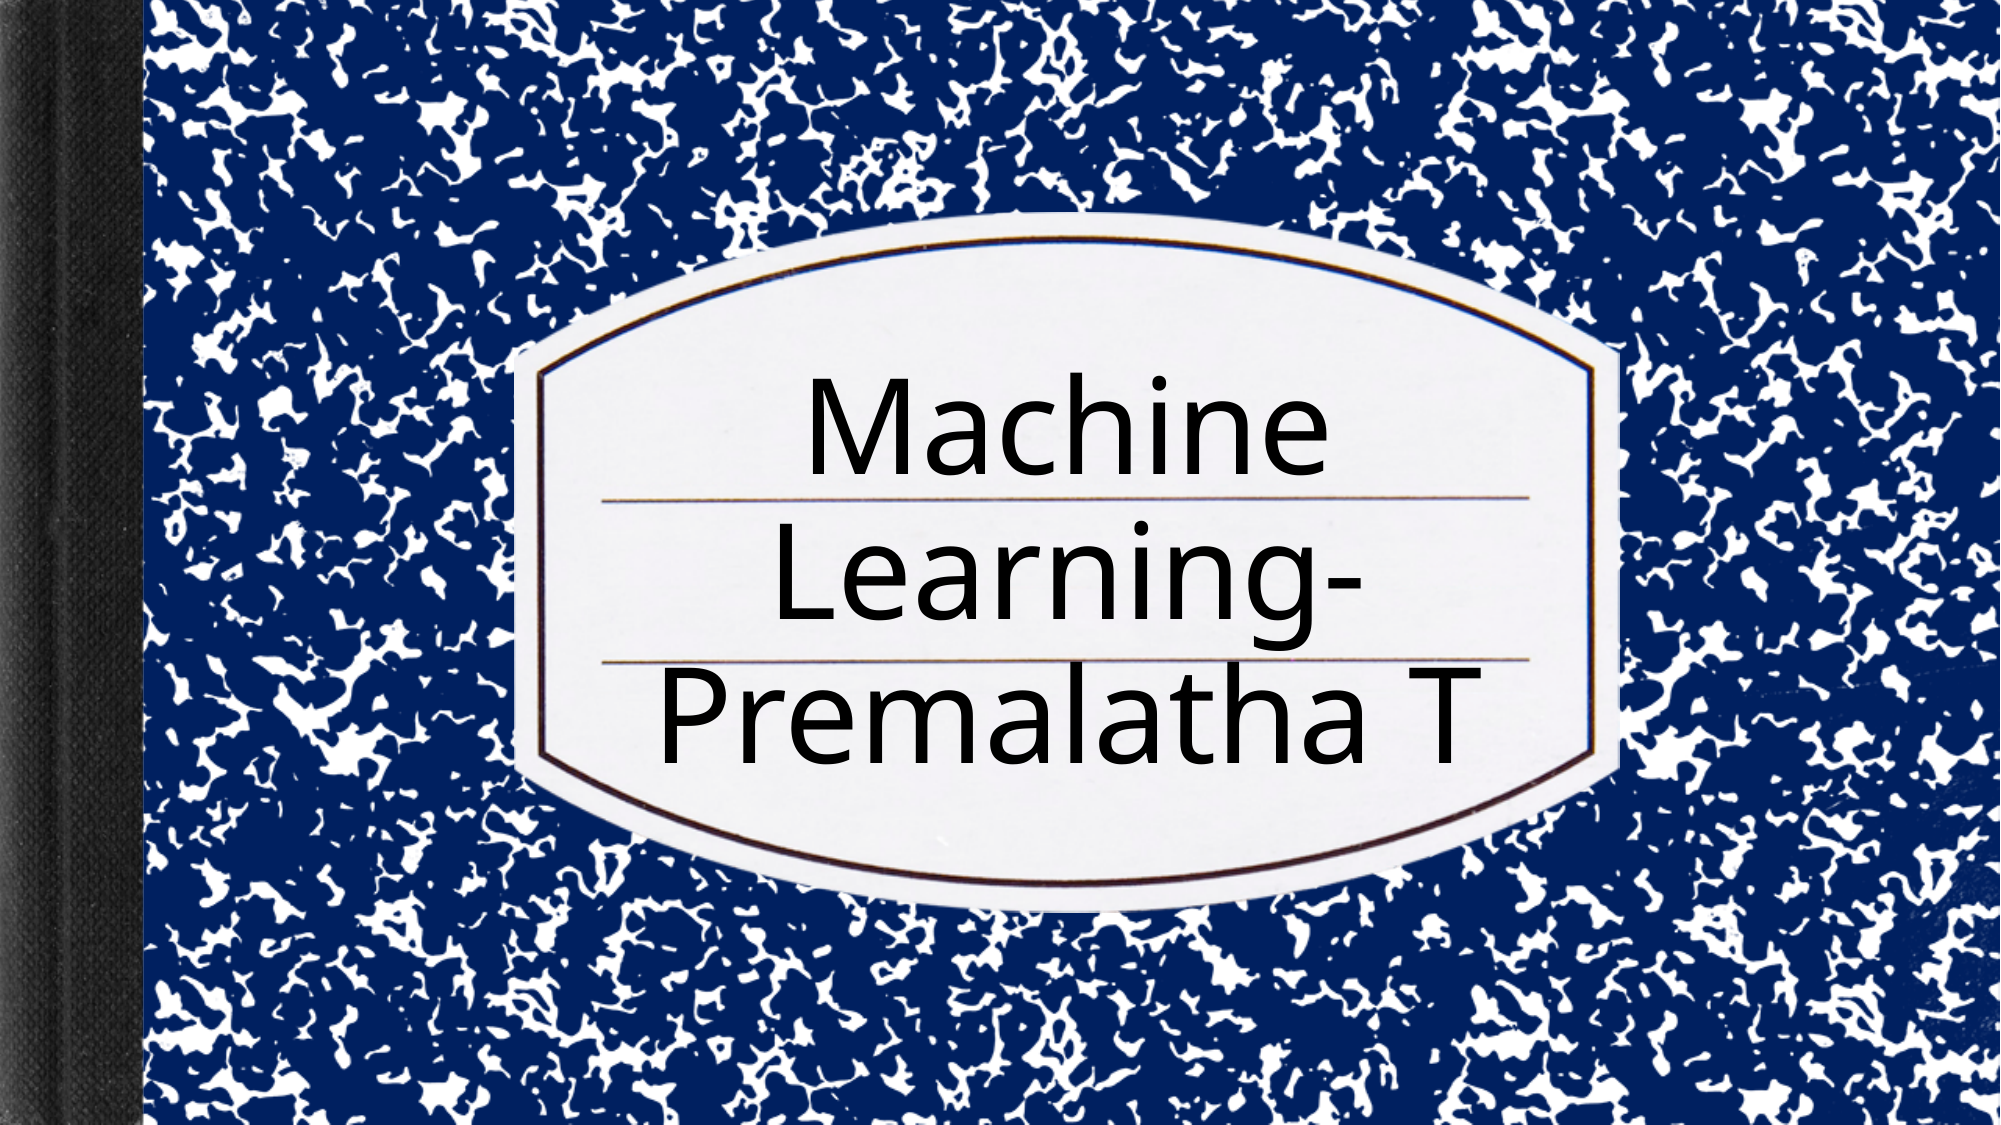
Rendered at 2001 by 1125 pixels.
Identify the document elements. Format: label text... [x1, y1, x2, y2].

picture [0, 0, 2000, 1125]
title Machine Learning-Premalatha T [604, 359, 1530, 674]
